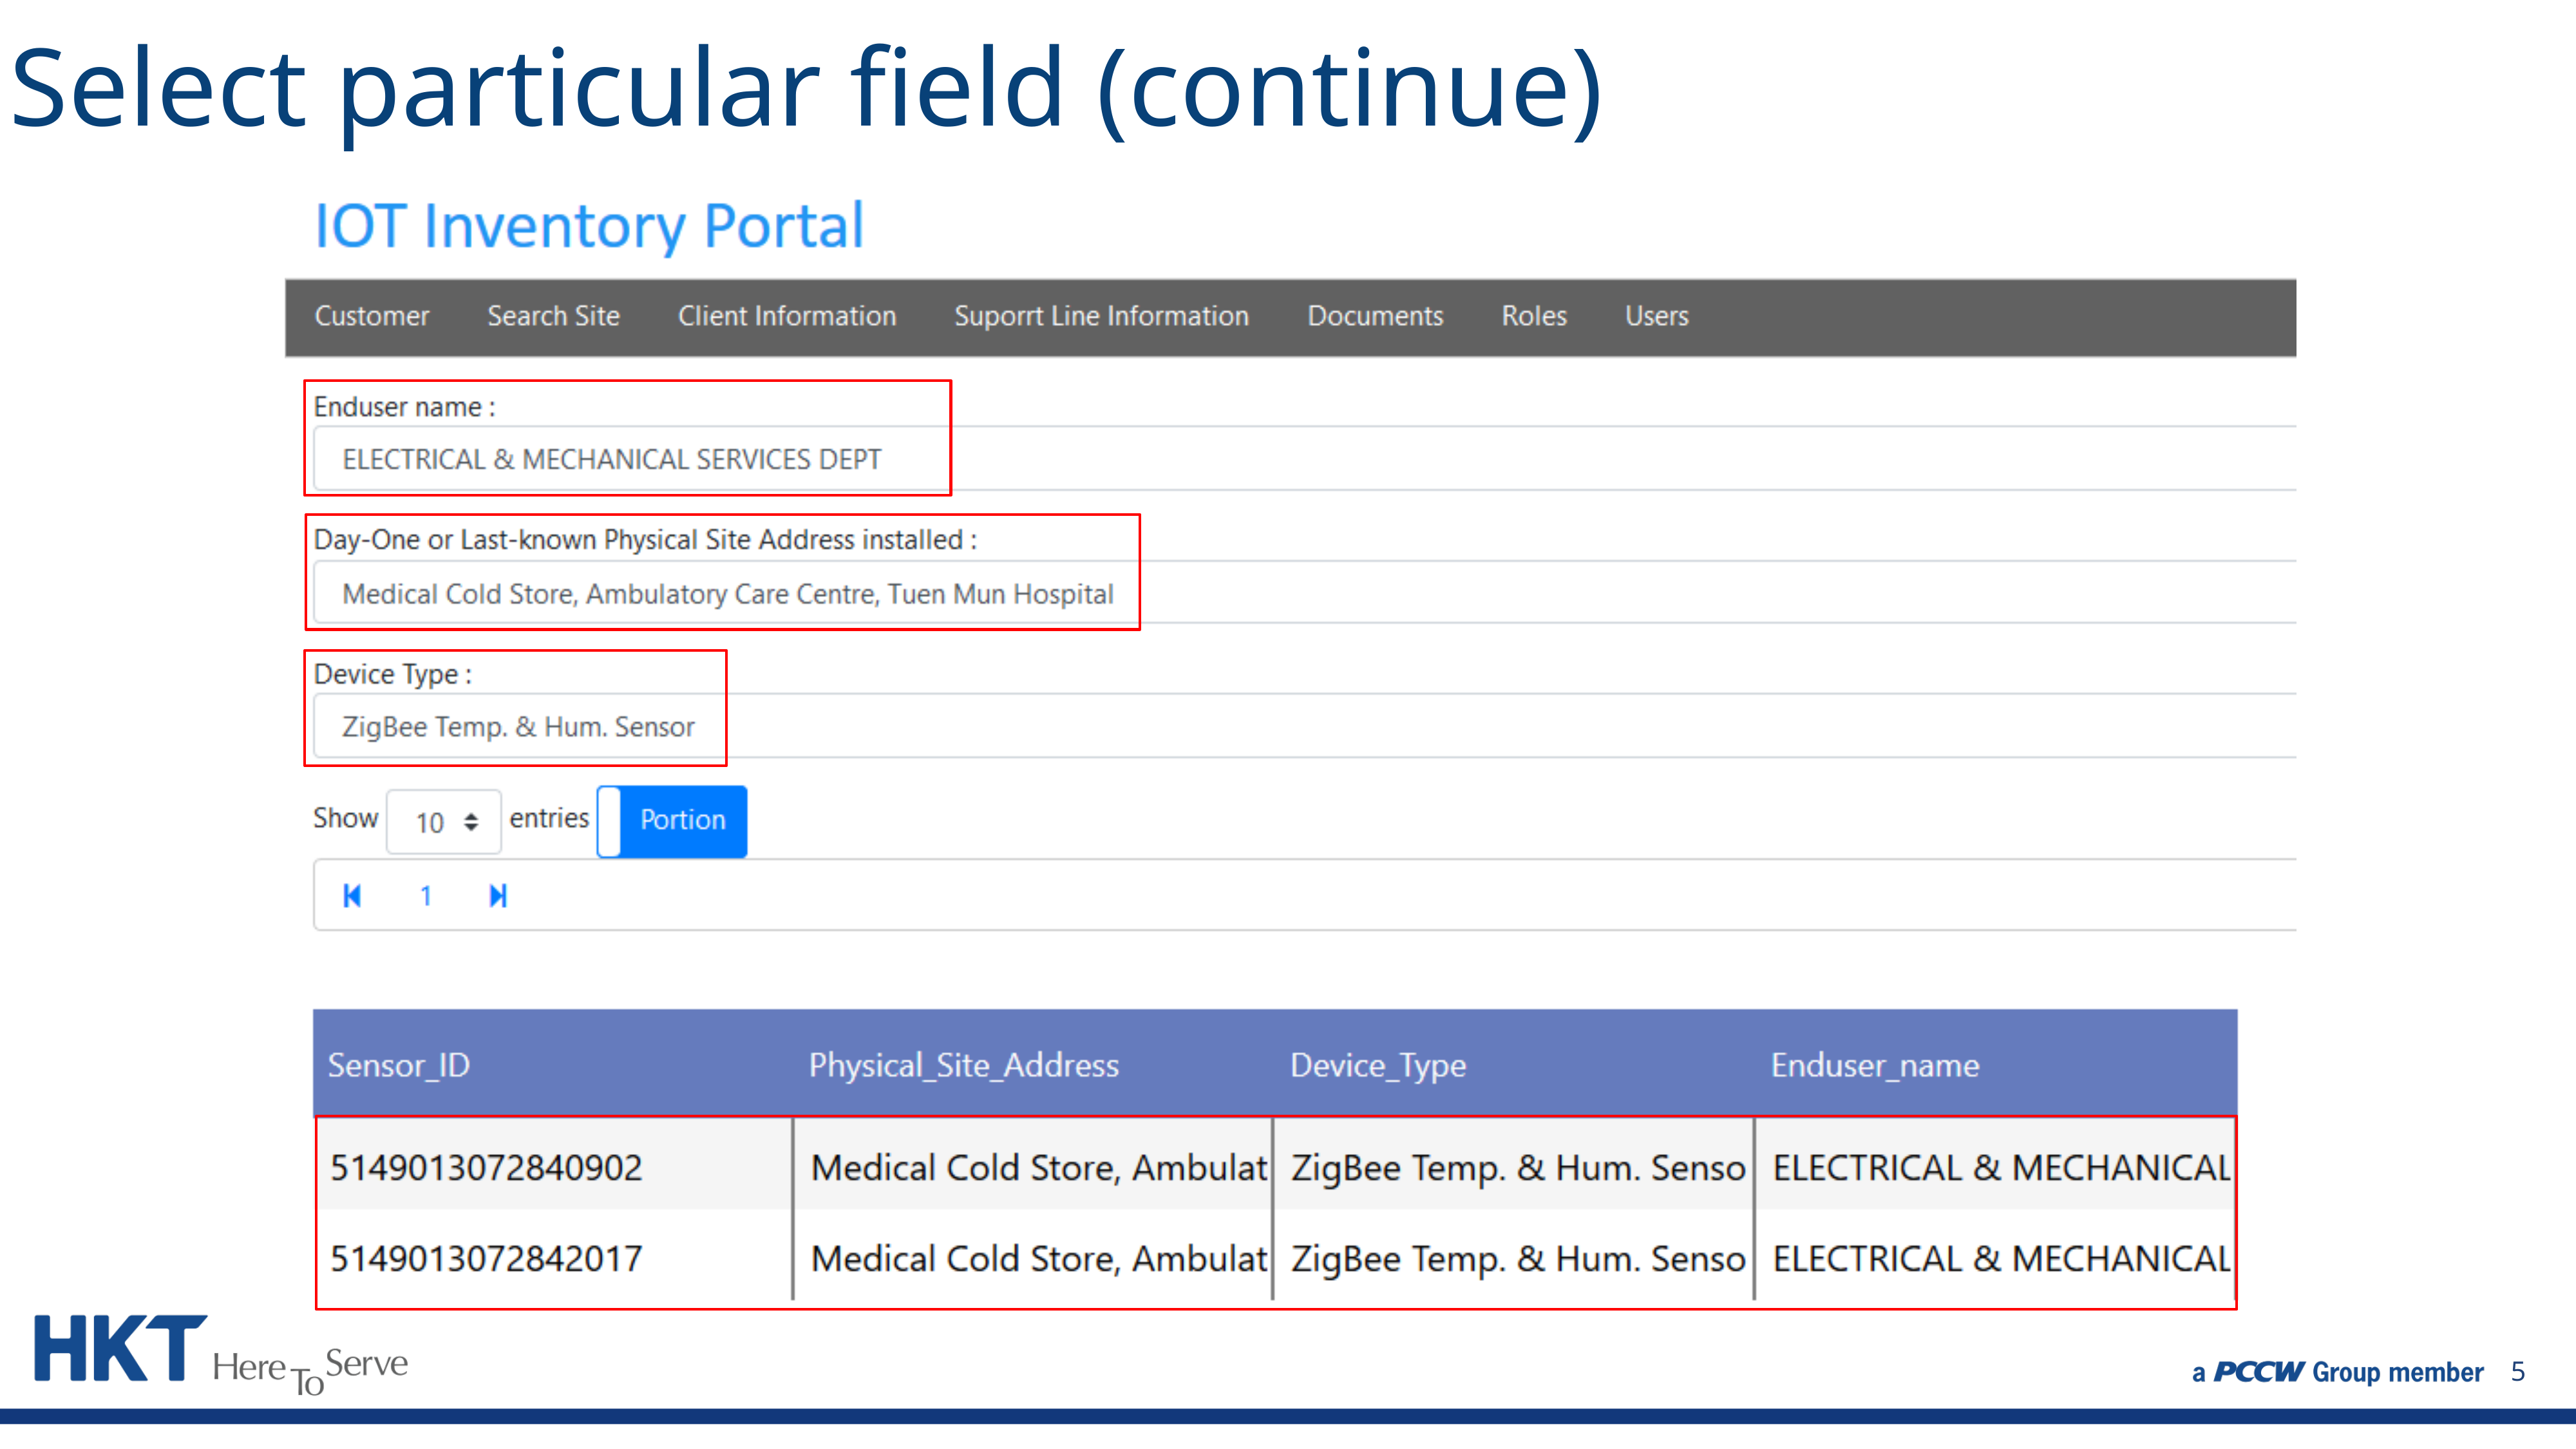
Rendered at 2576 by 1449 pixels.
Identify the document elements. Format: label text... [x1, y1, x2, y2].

text_box Select particular field (continue) [0, 0, 2576, 183]
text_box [285, 182, 2297, 1310]
